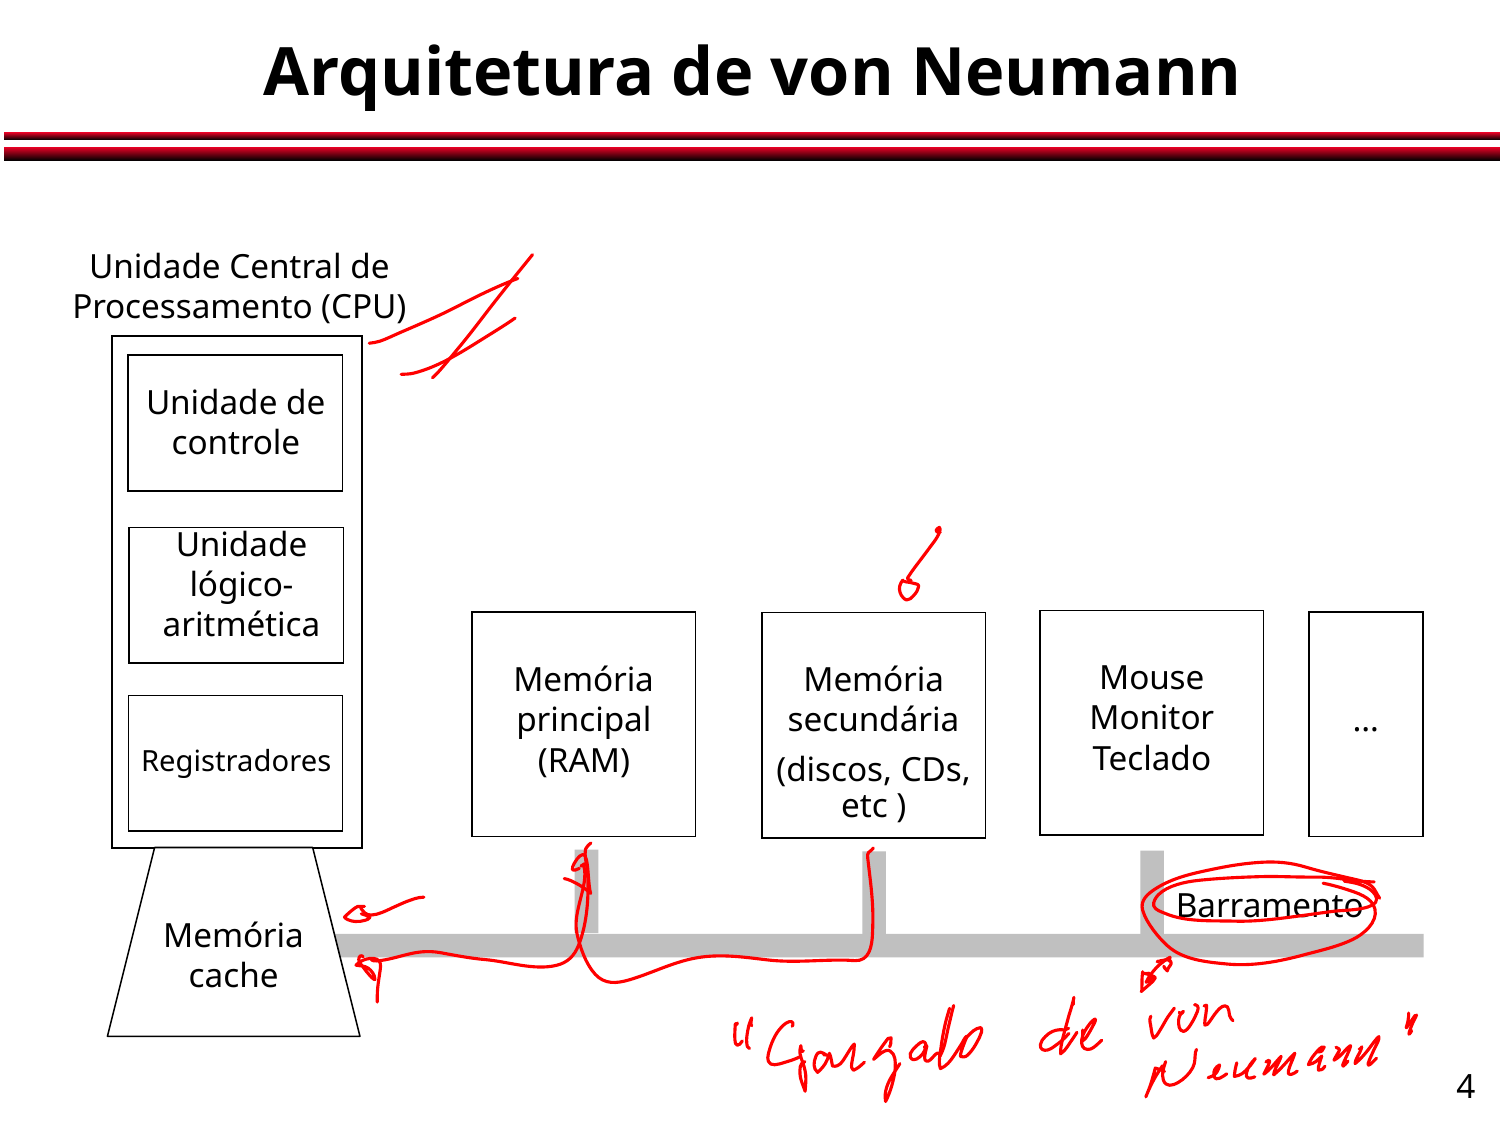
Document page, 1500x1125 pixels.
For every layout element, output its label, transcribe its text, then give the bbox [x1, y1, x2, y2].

slide_number 4 [1385, 1057, 1491, 1115]
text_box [32, 242, 1424, 958]
text_box Arquitetura de von Neumann [42, 0, 1463, 137]
text_box Memória cache [107, 966, 360, 1037]
